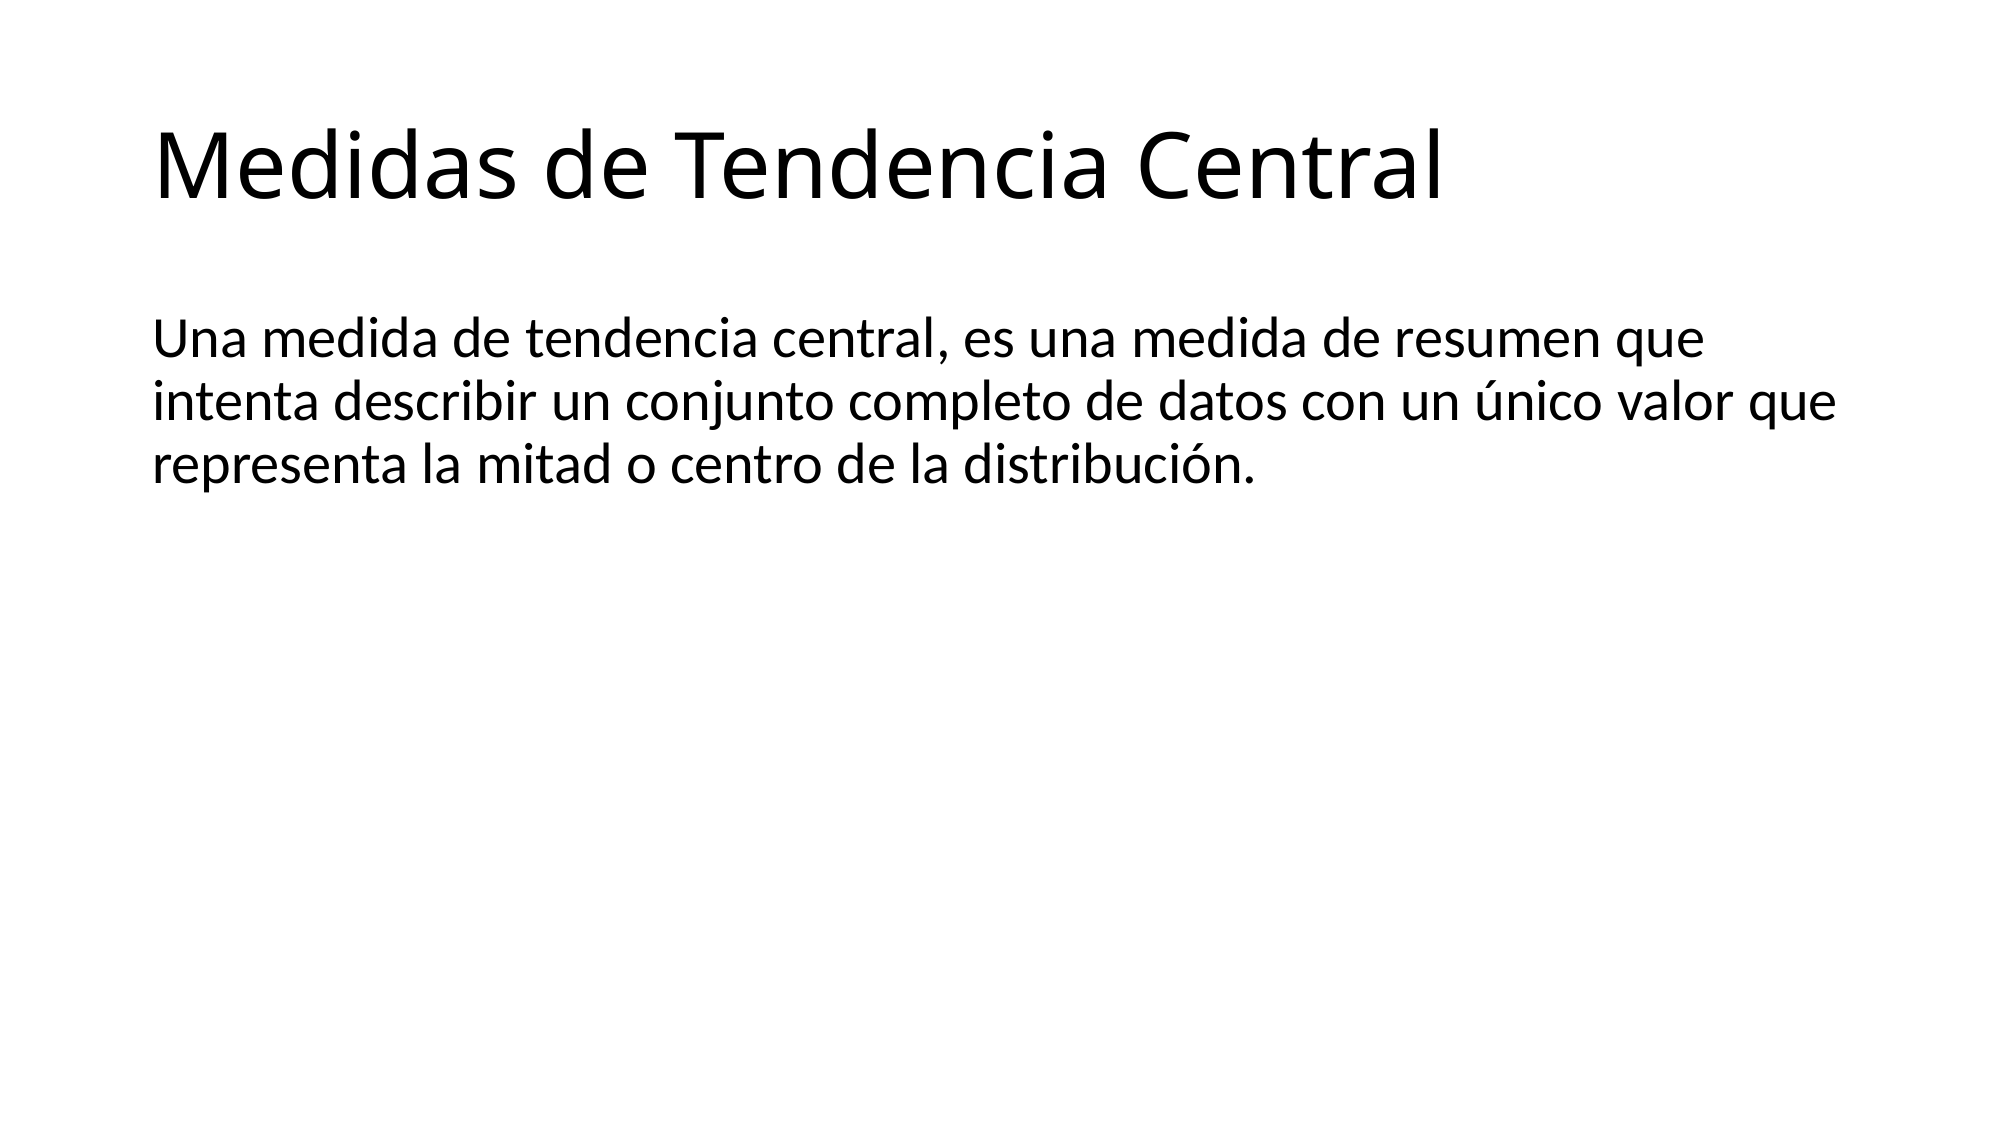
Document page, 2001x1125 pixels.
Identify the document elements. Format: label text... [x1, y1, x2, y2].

list Una medida de tendencia central, es una medida de resumen que intenta describir un conjunto completo de datos con un único valor que representa la mitad o centro de la distribución. [137, 299, 1863, 1014]
title Medidas de Tendencia Central [137, 59, 1863, 278]
